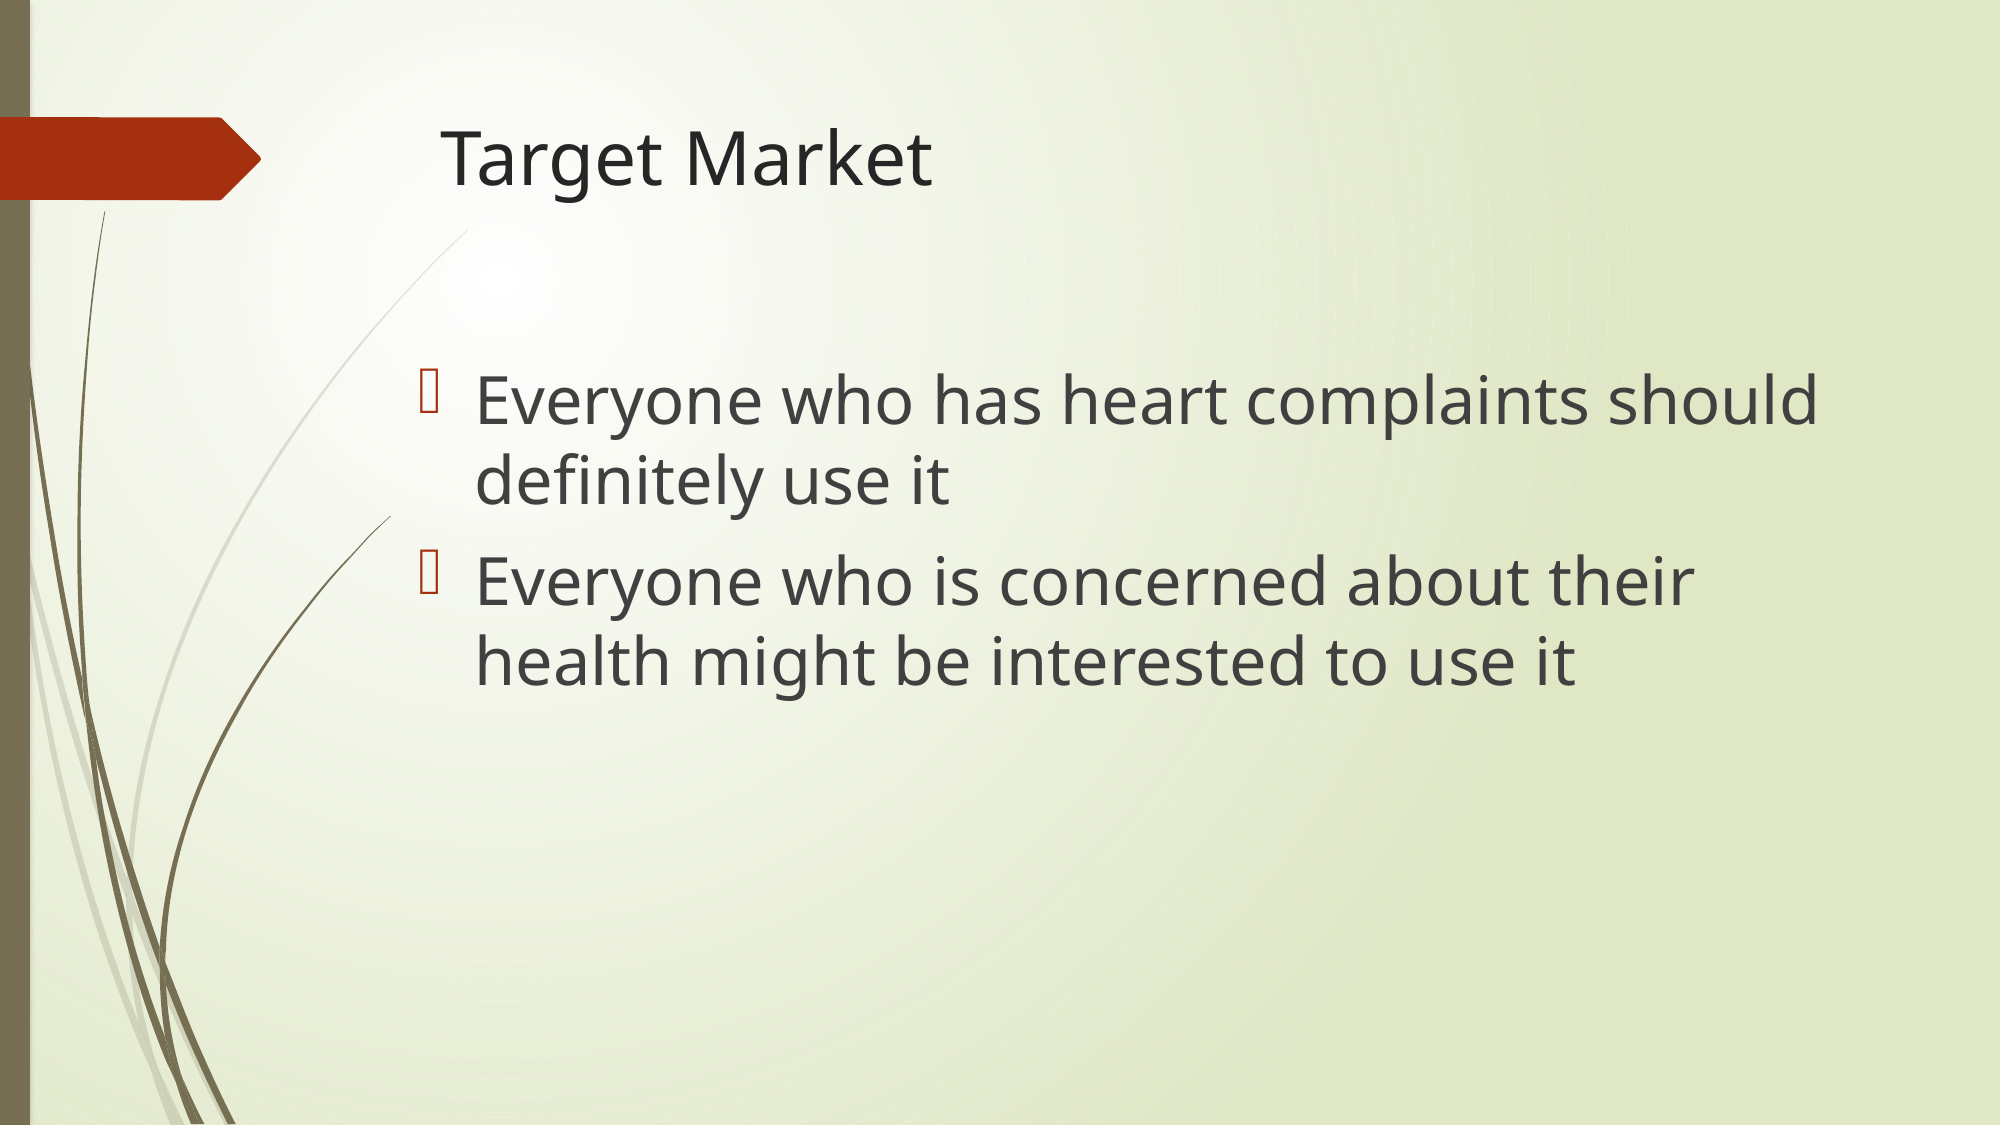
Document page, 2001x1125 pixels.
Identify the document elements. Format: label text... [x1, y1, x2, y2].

list Everyone who has heart complaints should definitely use it Everyone who is concerned about their health might be interested to use it [403, 350, 1888, 970]
title Target Market [425, 102, 1888, 313]
